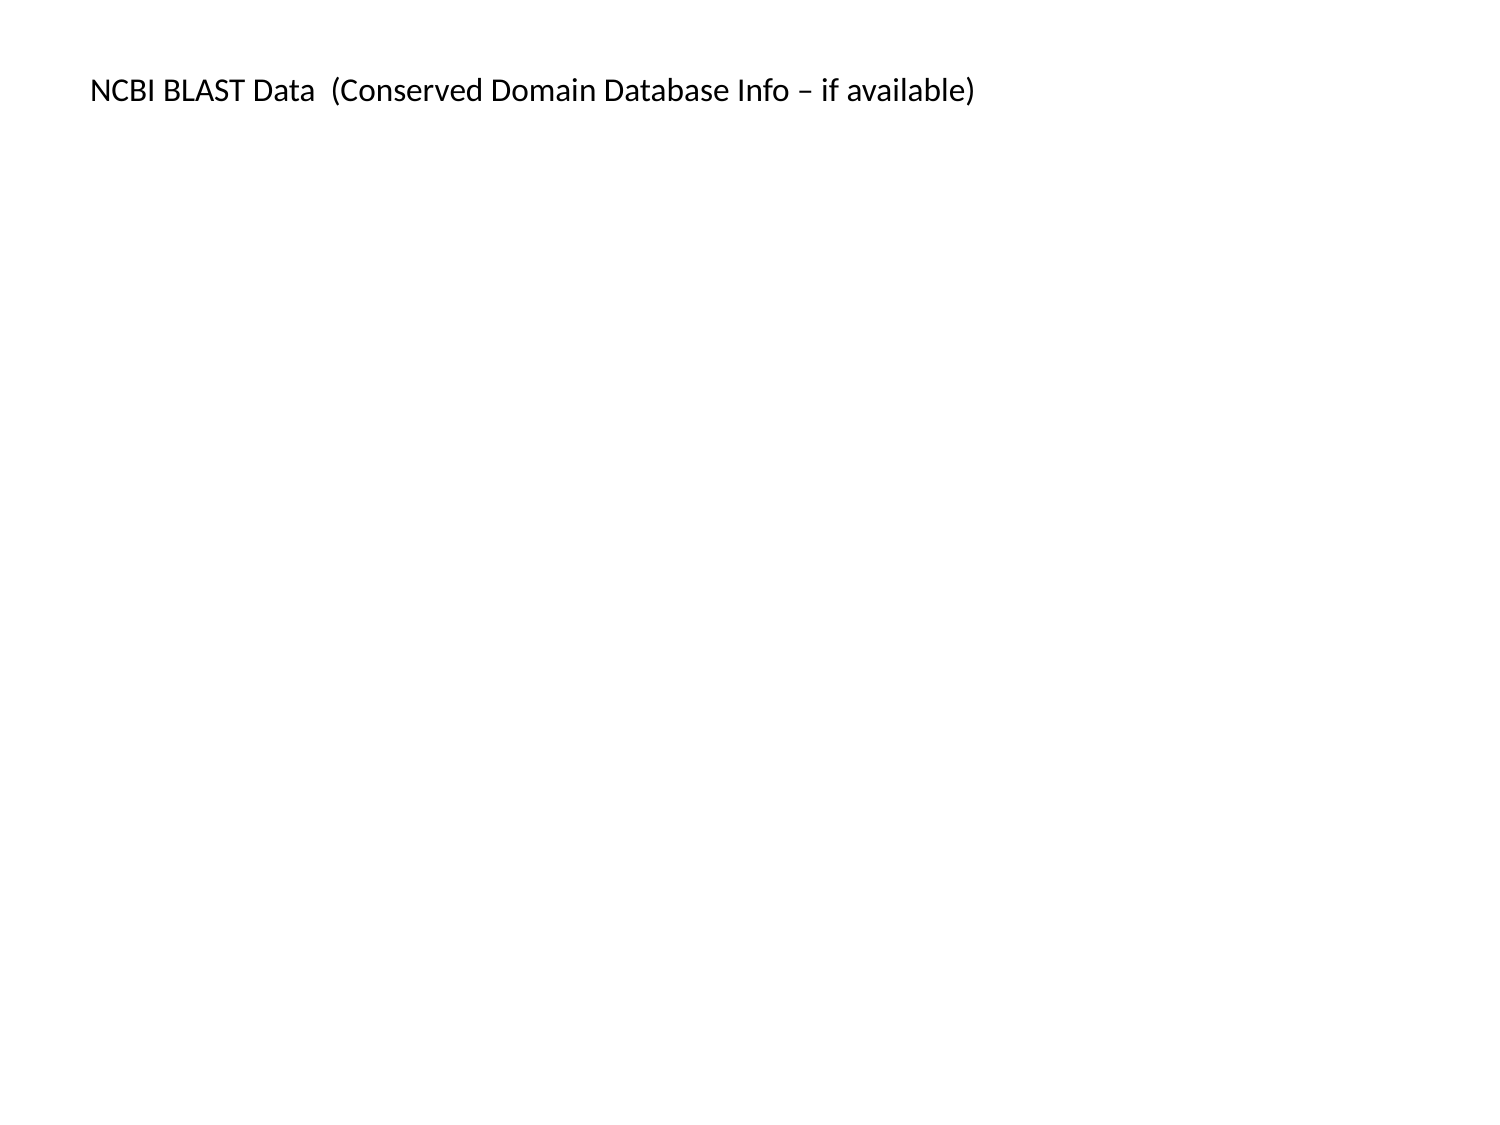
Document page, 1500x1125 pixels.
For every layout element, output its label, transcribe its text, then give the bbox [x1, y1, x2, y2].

title NCBI BLAST Data (Conserved Domain Database Info – if available) [75, 45, 1425, 132]
